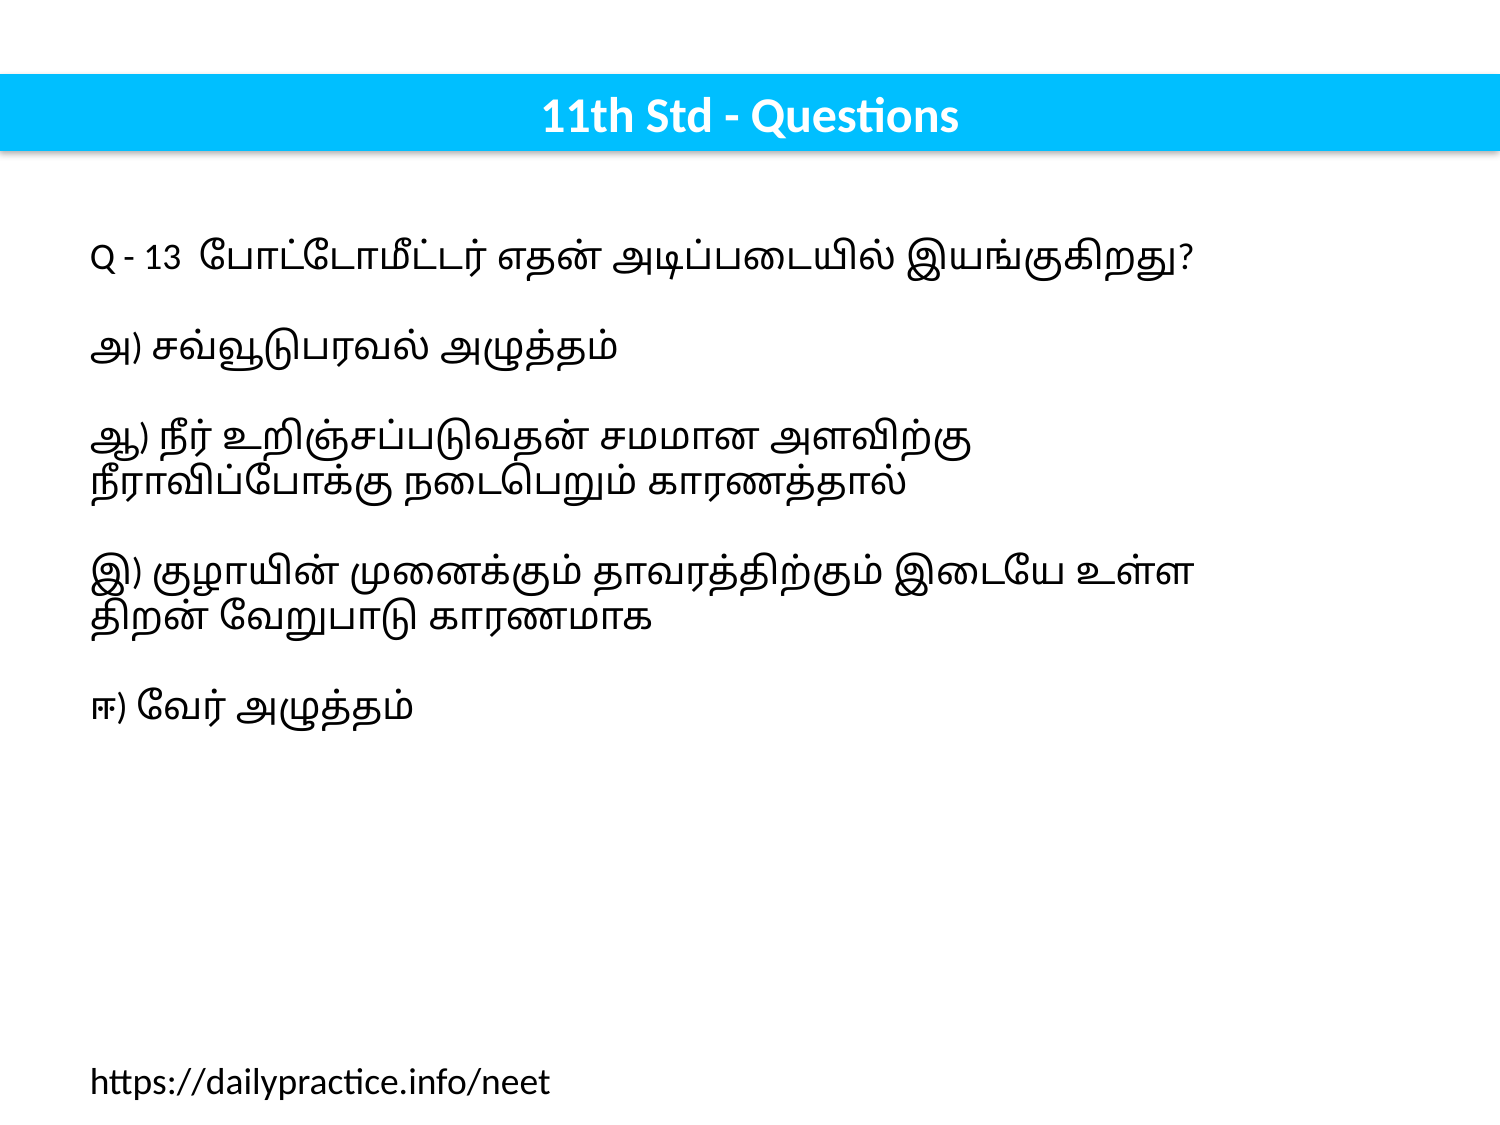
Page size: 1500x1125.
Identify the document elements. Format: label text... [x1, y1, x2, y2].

text_box https://dailypractice.info/neet [74, 1049, 675, 1110]
text_box 11th Std - Questions [0, 74, 1500, 151]
text_box அ) சவ்வூடுபரவல் அழுத்தம் ஆ) நீர் உறிஞ்சப்படுவதன் சமமான அளவிற்கு நீராவிப்போக்கு நடைபெறும் காரணத்தால் இ) குழாயின் முனைக்கும் தாவரத்திற்கும் இடையே உள்ள திறன் வேறுபாடு காரணமாக ஈ) வேர் அழுத்தம் [74, 224, 1275, 735]
